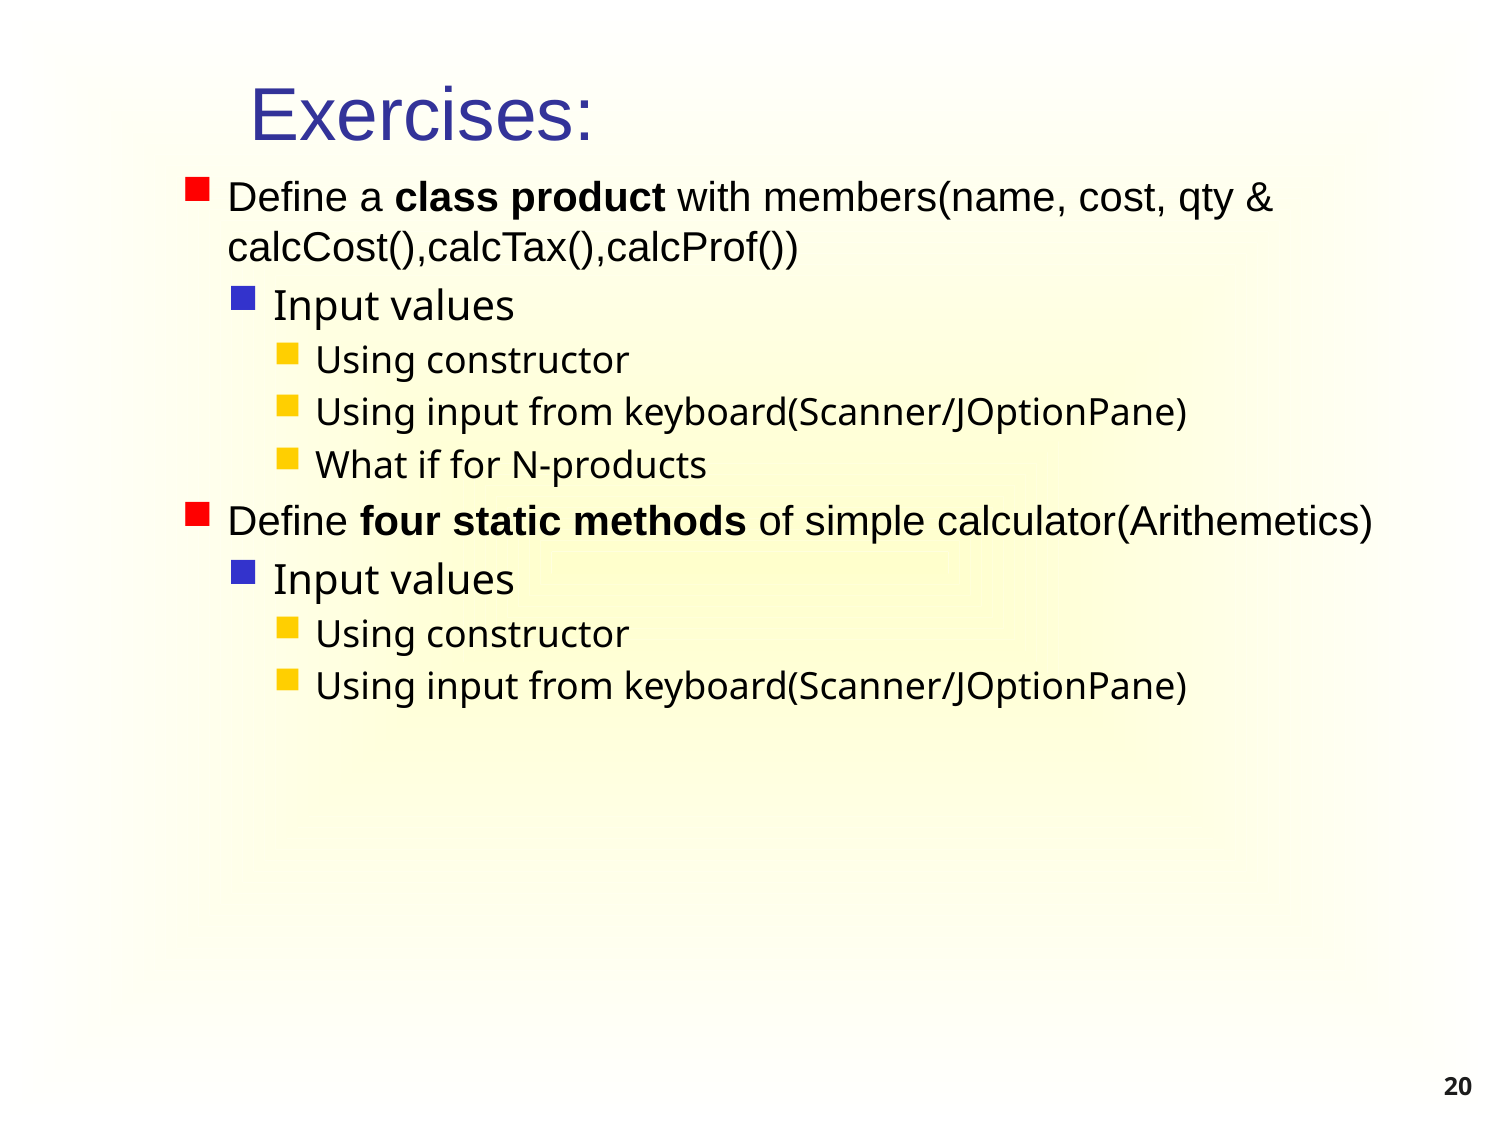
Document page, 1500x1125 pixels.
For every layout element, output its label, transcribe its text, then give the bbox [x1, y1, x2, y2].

list Define a class product with members(name, cost, qty & calcCost(),calcTax(),calcProf()) Input values Using constructor Using input from keyboard(Scanner/JOptionPane) What if for N-products Define four static methods of simple calculator(Arithemetics) Input values Using constructor Using input from keyboard(Scanner/JOptionPane) [124, 162, 1476, 1001]
title Exercises: [233, 60, 1351, 162]
slide_number 20 [1399, 1087, 1488, 1113]
